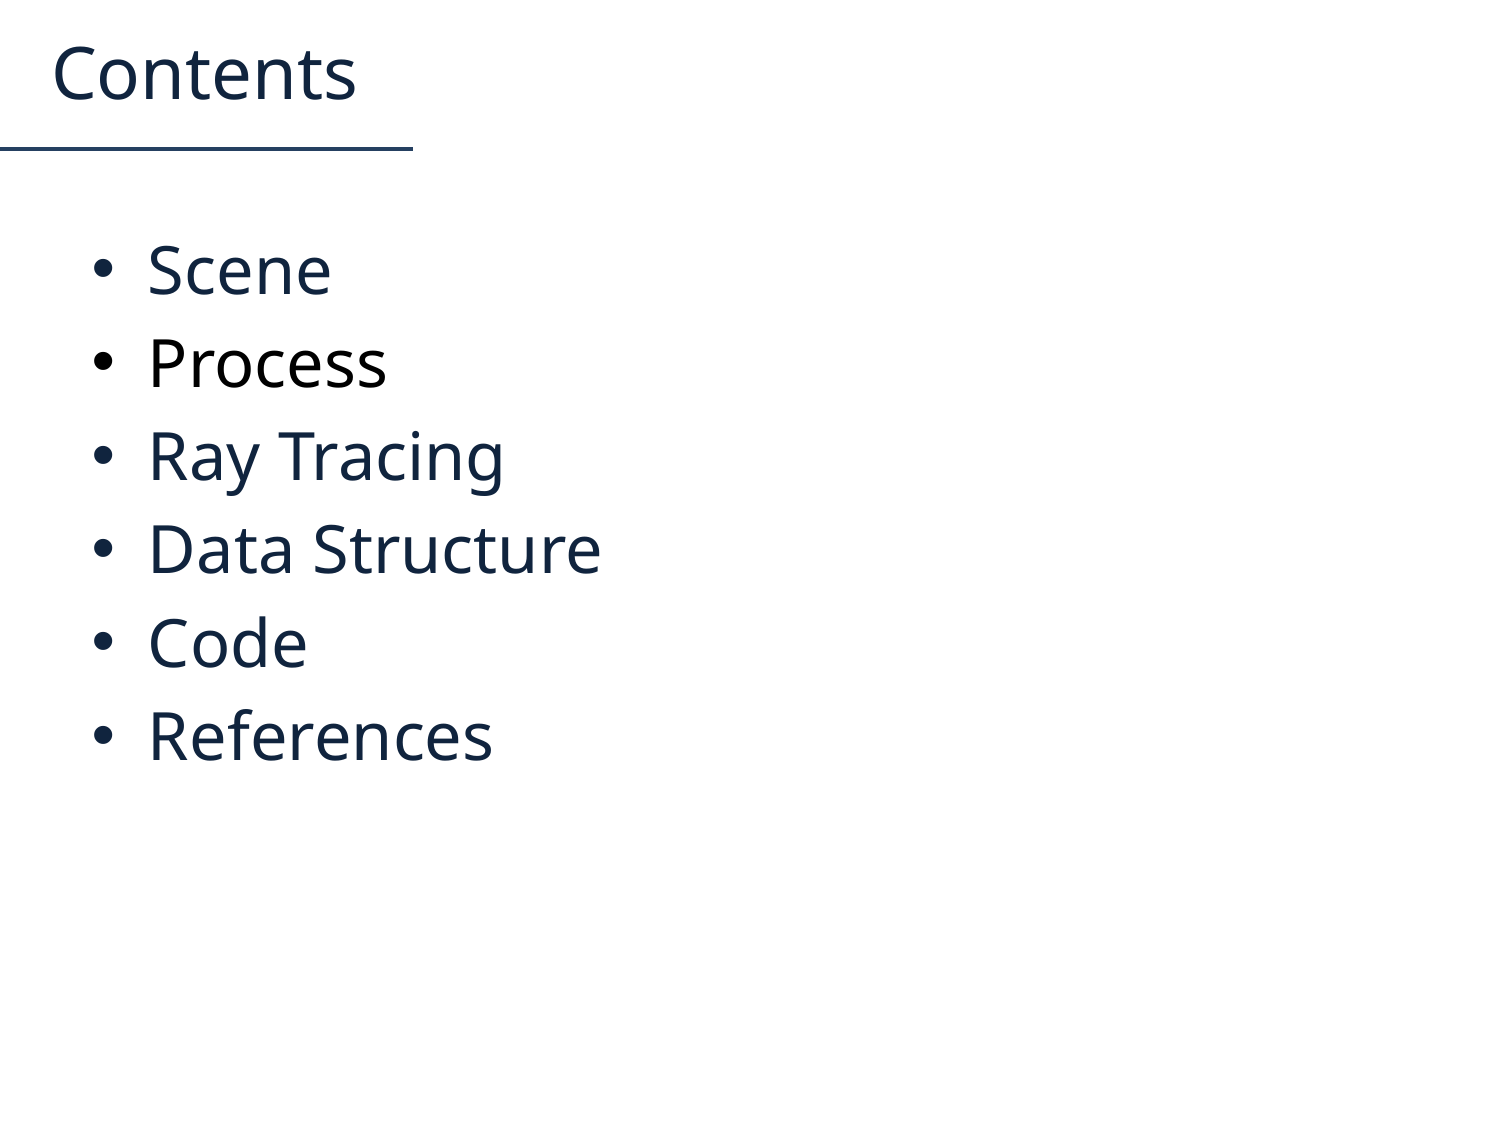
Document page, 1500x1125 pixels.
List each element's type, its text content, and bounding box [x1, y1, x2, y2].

list Scene Process Ray Tracing Data Structure Code References [76, 219, 1427, 963]
title Contents [0, 19, 413, 124]
